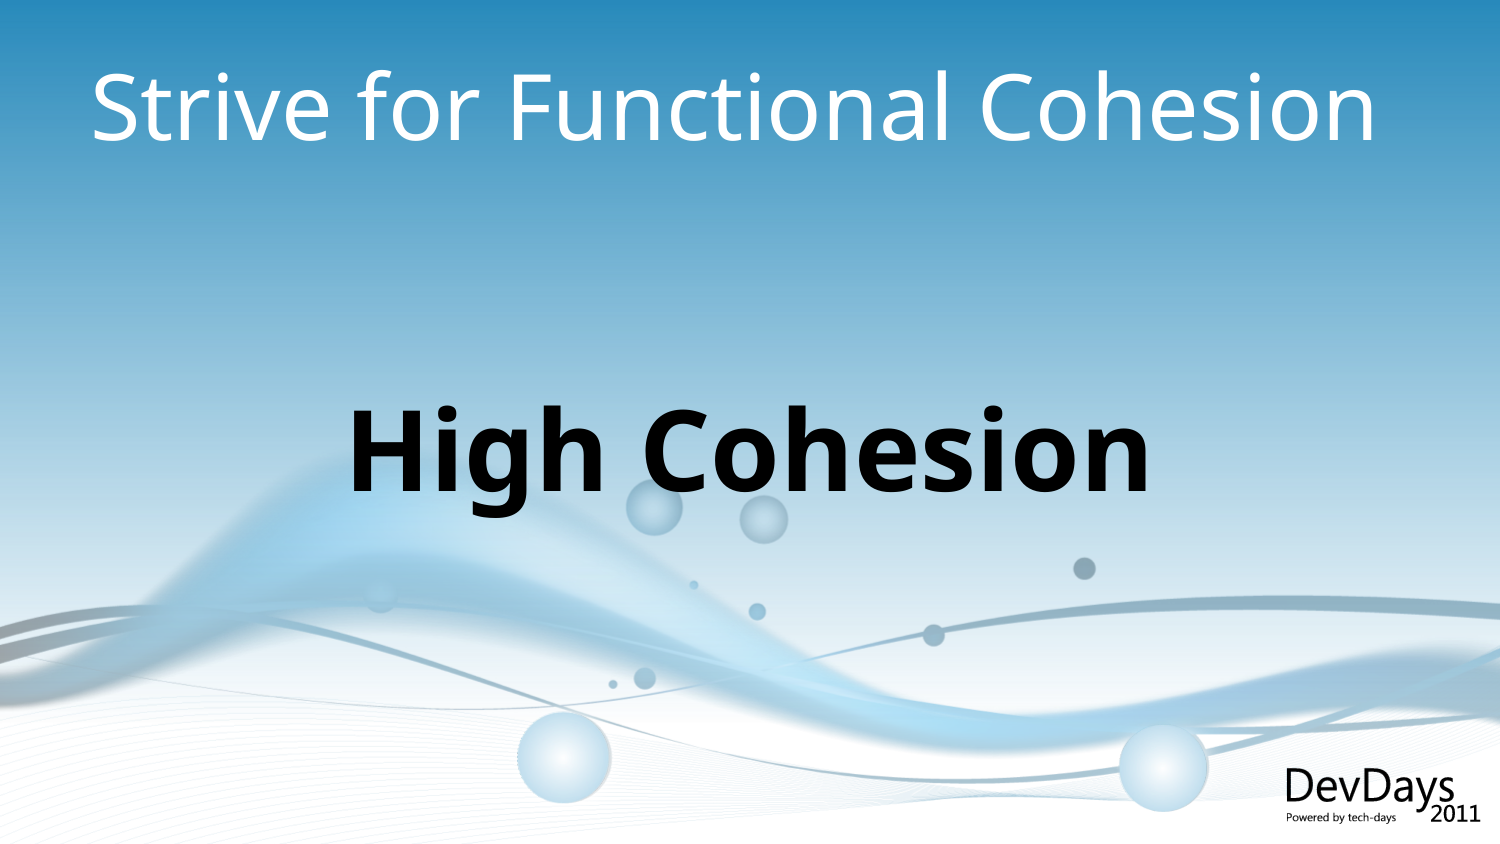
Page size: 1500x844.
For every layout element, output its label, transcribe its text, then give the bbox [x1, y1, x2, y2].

text_box High Cohesion [0, 371, 1500, 522]
picture [0, 0, 1500, 371]
title Strive for Functional Cohesion [75, 33, 1425, 175]
picture [0, 522, 1500, 844]
